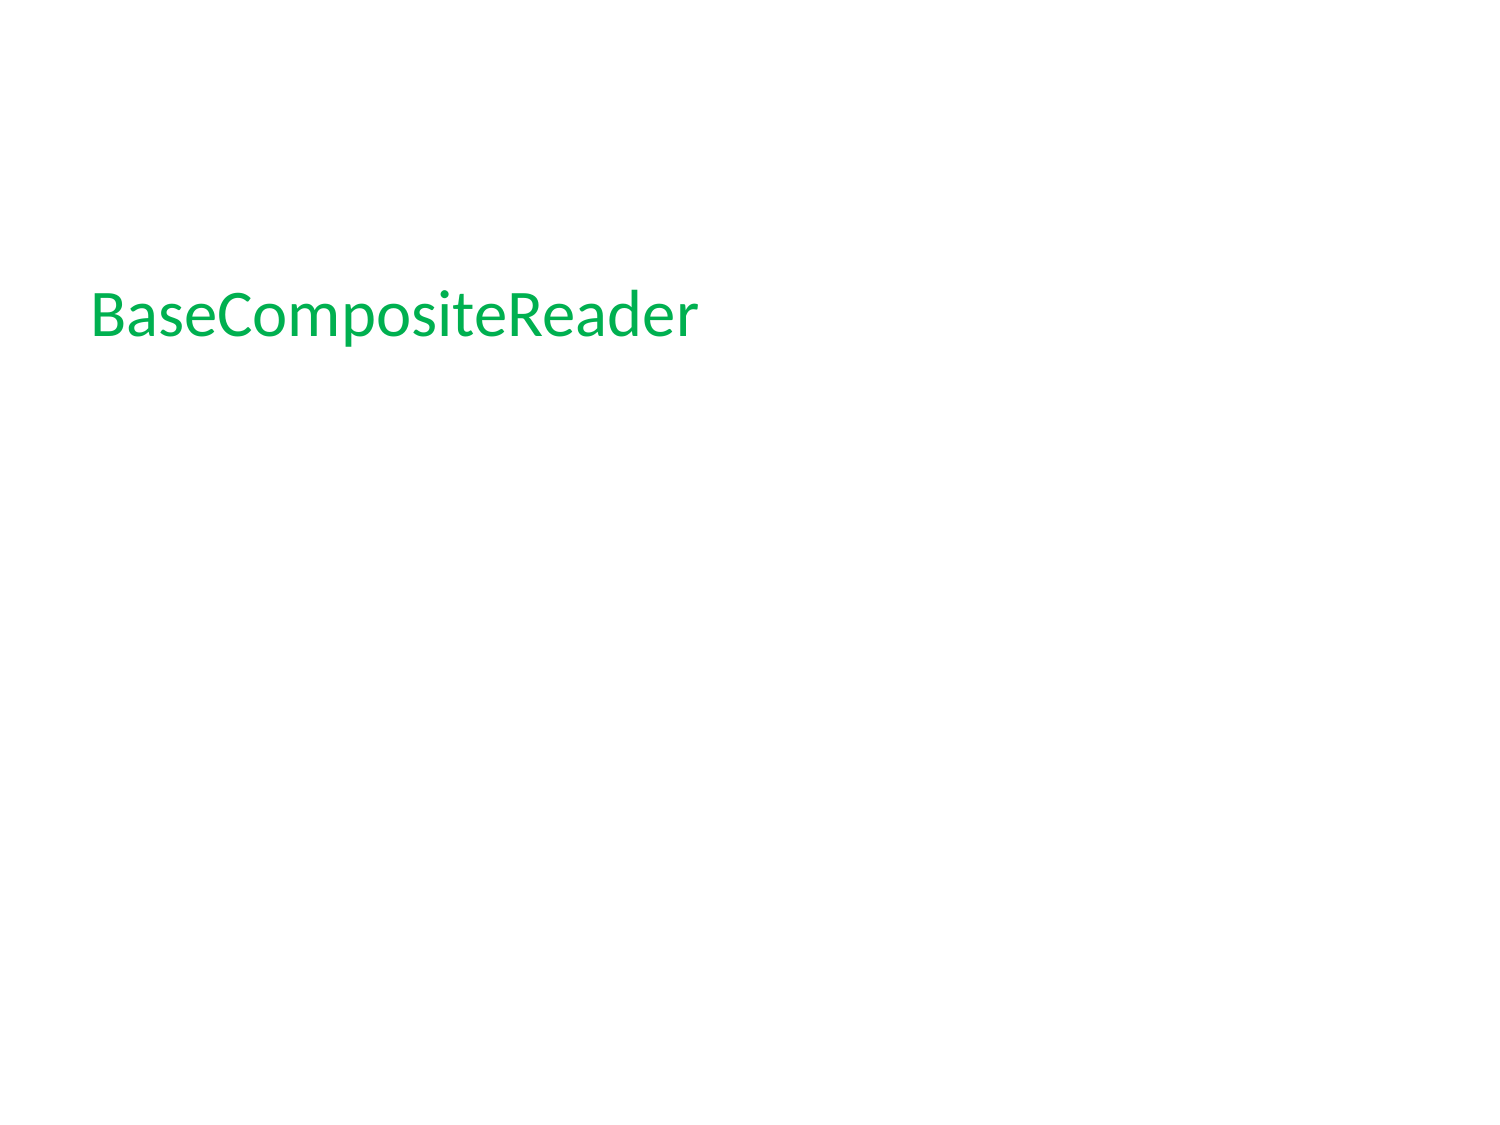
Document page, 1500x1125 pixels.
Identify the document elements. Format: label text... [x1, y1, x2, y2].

list BaseCompositeReader [75, 262, 1425, 1005]
